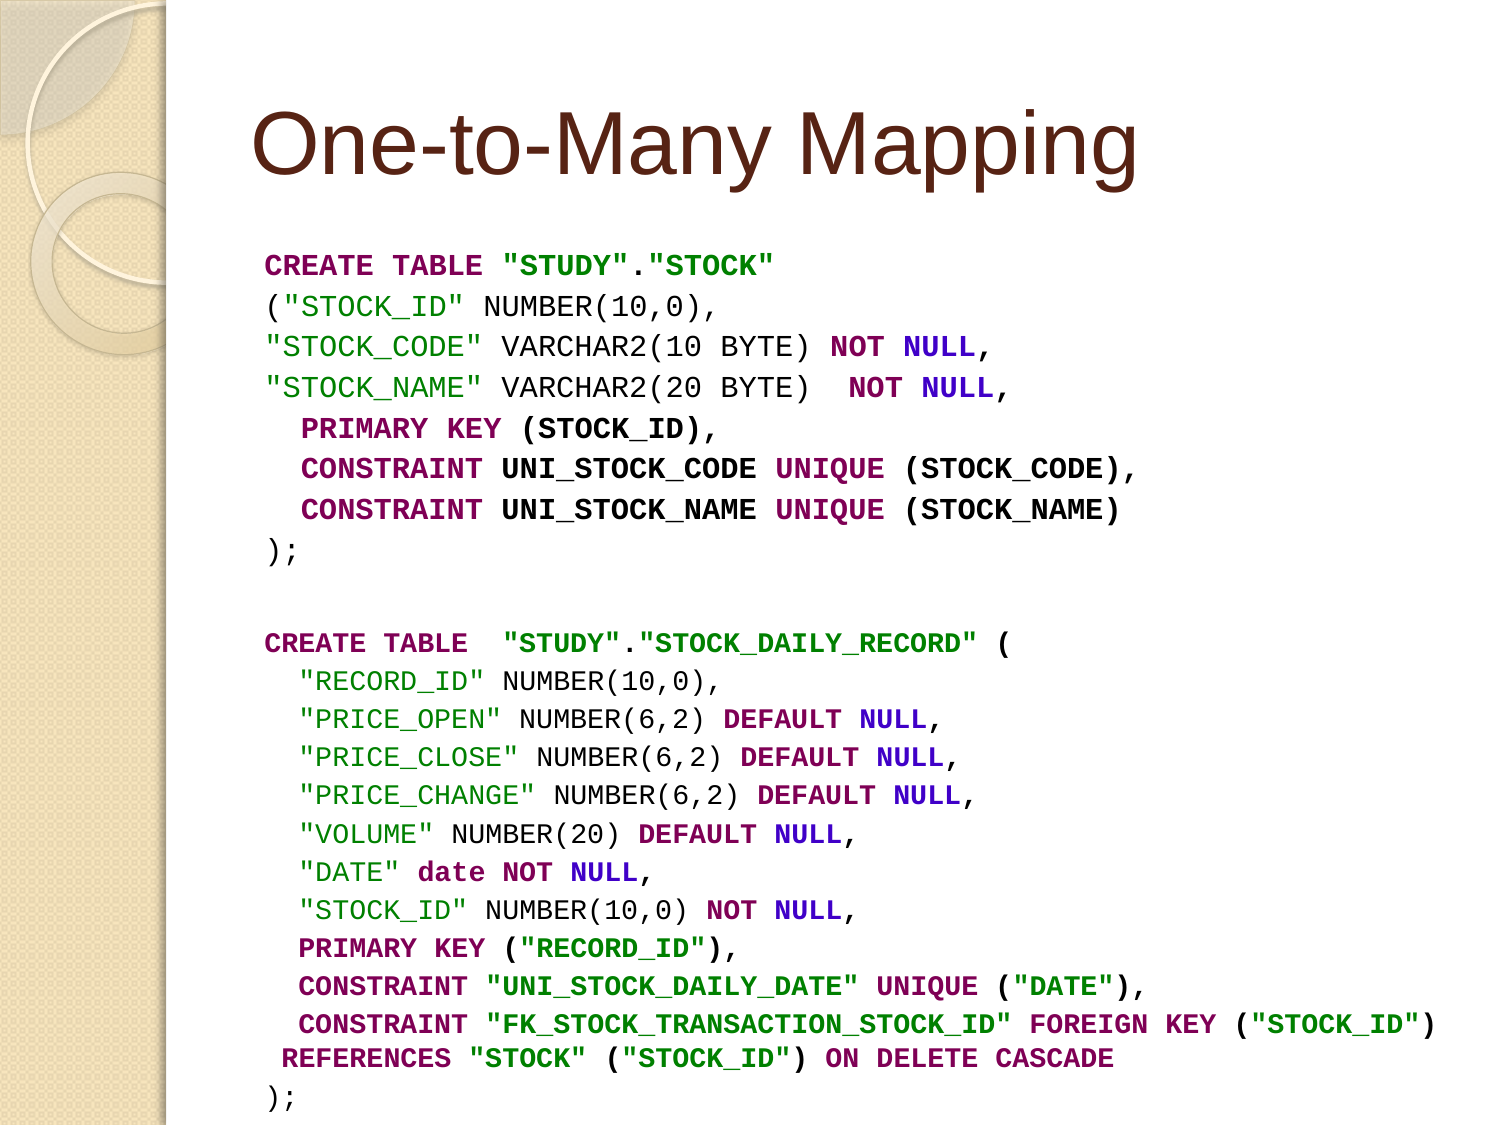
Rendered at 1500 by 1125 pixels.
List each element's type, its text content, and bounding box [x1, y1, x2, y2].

list CREATE TABLE "STUDY"."STOCK" ("STOCK_ID" NUMBER(10,0), "STOCK_CODE" VARCHAR2(10 BYTE) NOT NULL, "STOCK_NAME" VARCHAR2(20 BYTE) NOT NULL, PRIMARY KEY (STOCK_ID), CONSTRAINT UNI_STOCK_CODE UNIQUE (STOCK_CODE), CONSTRAINT UNI_STOCK_NAME UNIQUE (STOCK_NAME) ); CREATE TABLE "STUDY"."STOCK_DAILY_RECORD" ( "RECORD_ID" NUMBER(10,0), "PRICE_OPEN" NUMBER(6,2) DEFAULT NULL, "PRICE_CLOSE" NUMBER(6,2) DEFAULT NULL, "PRICE_CHANGE" NUMBER(6,2) DEFAULT NULL, "VOLUME" NUMBER(20) DEFAULT NULL, "DATE" date NOT NULL, "STOCK_ID" NUMBER(10,0) NOT NULL, PRIMARY KEY ("RECORD_ID"), CONSTRAINT "UNI_STOCK_DAILY_DATE" UNIQUE ("DATE"), CONSTRAINT "FK_STOCK_TRANSACTION_STOCK_ID" FOREIGN KEY ("STOCK_ID") REFERENCES "STOCK" ("STOCK_ID") ON DELETE CASCADE ); [235, 237, 1466, 1125]
title One-to-Many Mapping [235, 45, 1466, 233]
